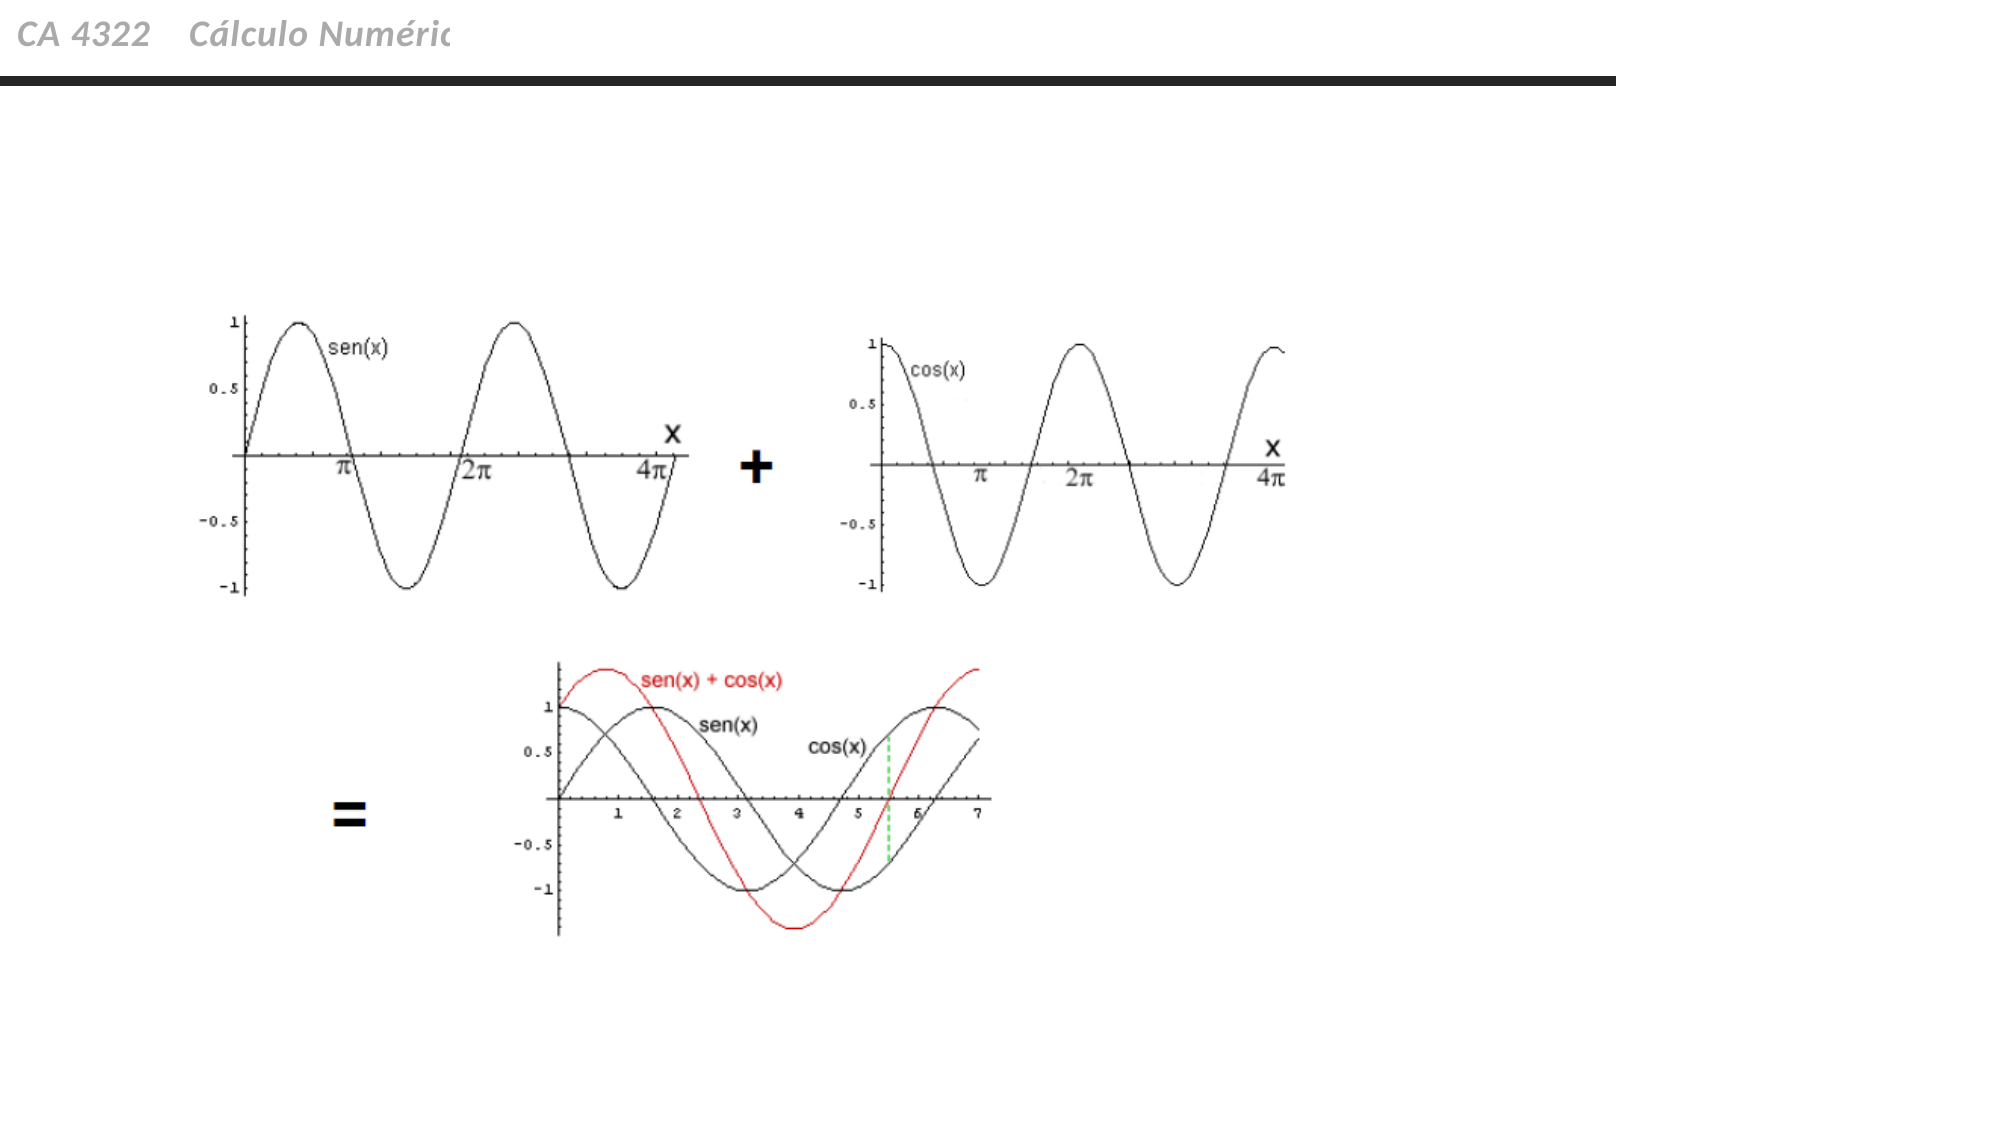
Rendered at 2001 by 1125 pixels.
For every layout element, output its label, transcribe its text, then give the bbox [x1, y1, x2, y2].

picture [158, 294, 1467, 964]
text_box CA 4322 Cálculo Numérico [2, 2, 1274, 62]
